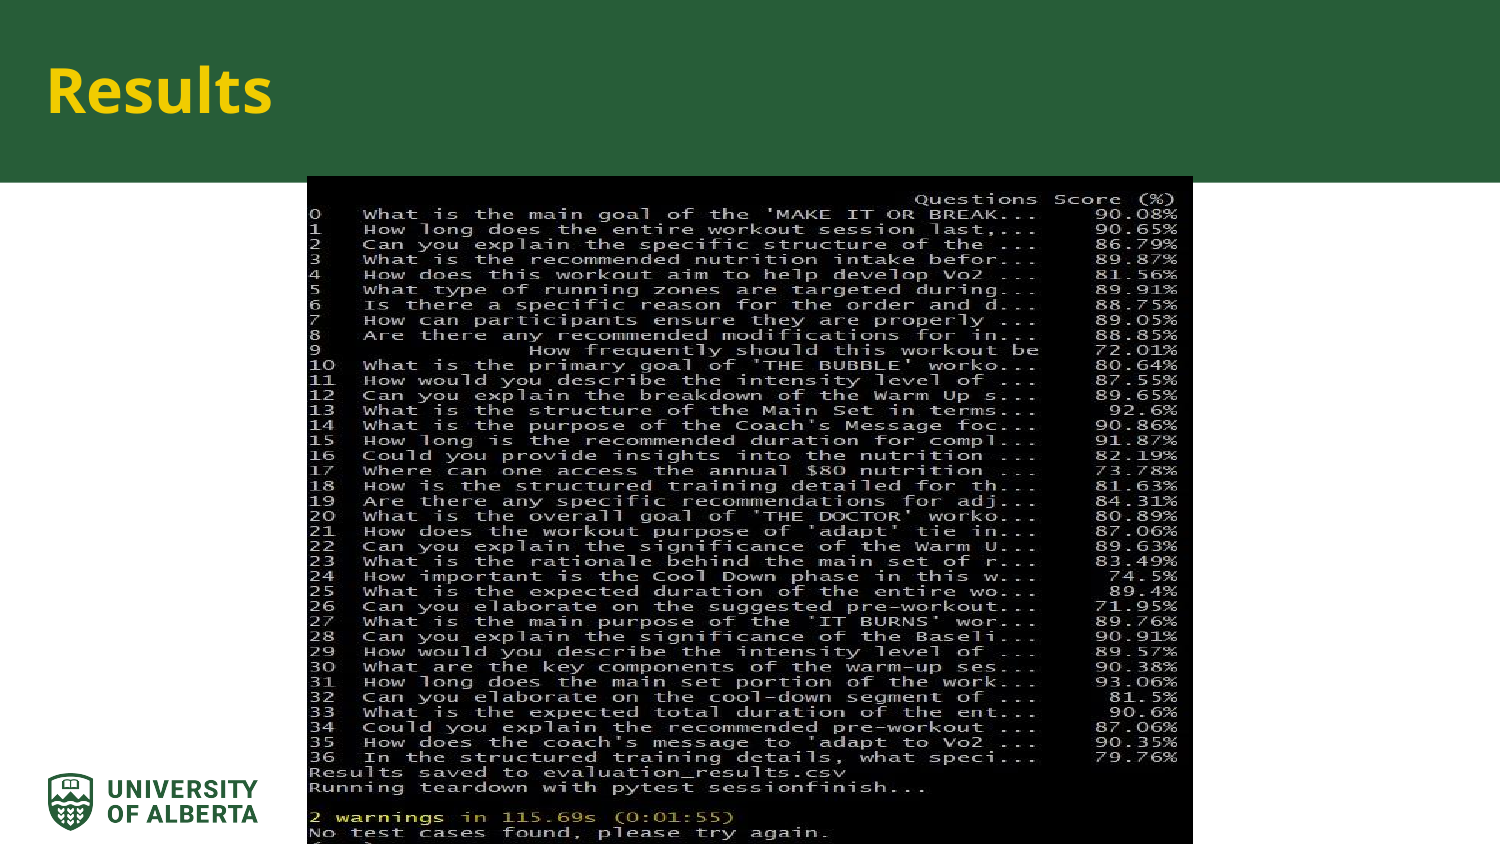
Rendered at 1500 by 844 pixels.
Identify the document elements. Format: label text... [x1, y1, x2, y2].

title Results [45, 59, 1455, 154]
picture [307, 176, 1193, 844]
picture [48, 773, 258, 831]
